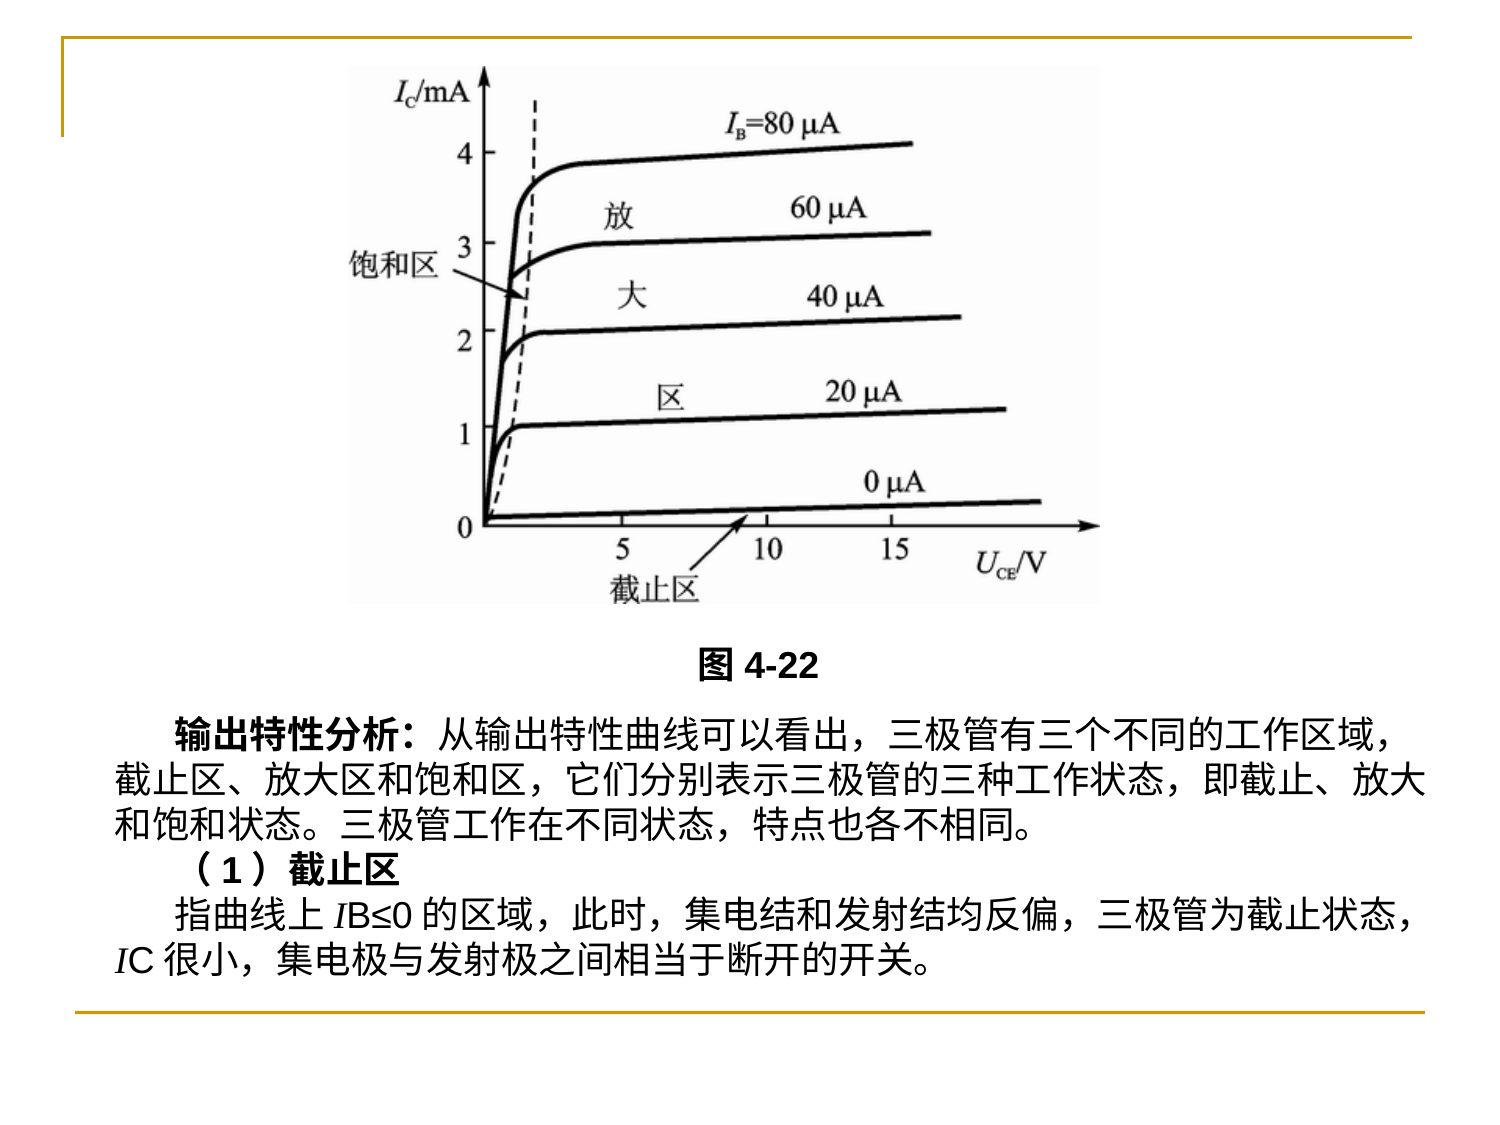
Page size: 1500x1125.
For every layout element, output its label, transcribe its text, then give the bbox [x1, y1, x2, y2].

text_box 输出特性分析：从输出特性曲线可以看出，三极管有三个不同的工作区域，截止区、放大区和饱和区，它们分别表示三极管的三种工作状态，即截止、放大和饱和状态。三极管工作在不同状态，特点也各不相同。 （1）截止区 指曲线上IB≤0的区域，此时，集电结和发射结均反偏，三极管为截止状态，IC很小，集电极与发射极之间相当于断开的开关。 [100, 704, 1459, 989]
text_box 图4-22 [631, 633, 916, 693]
picture [348, 66, 1101, 605]
